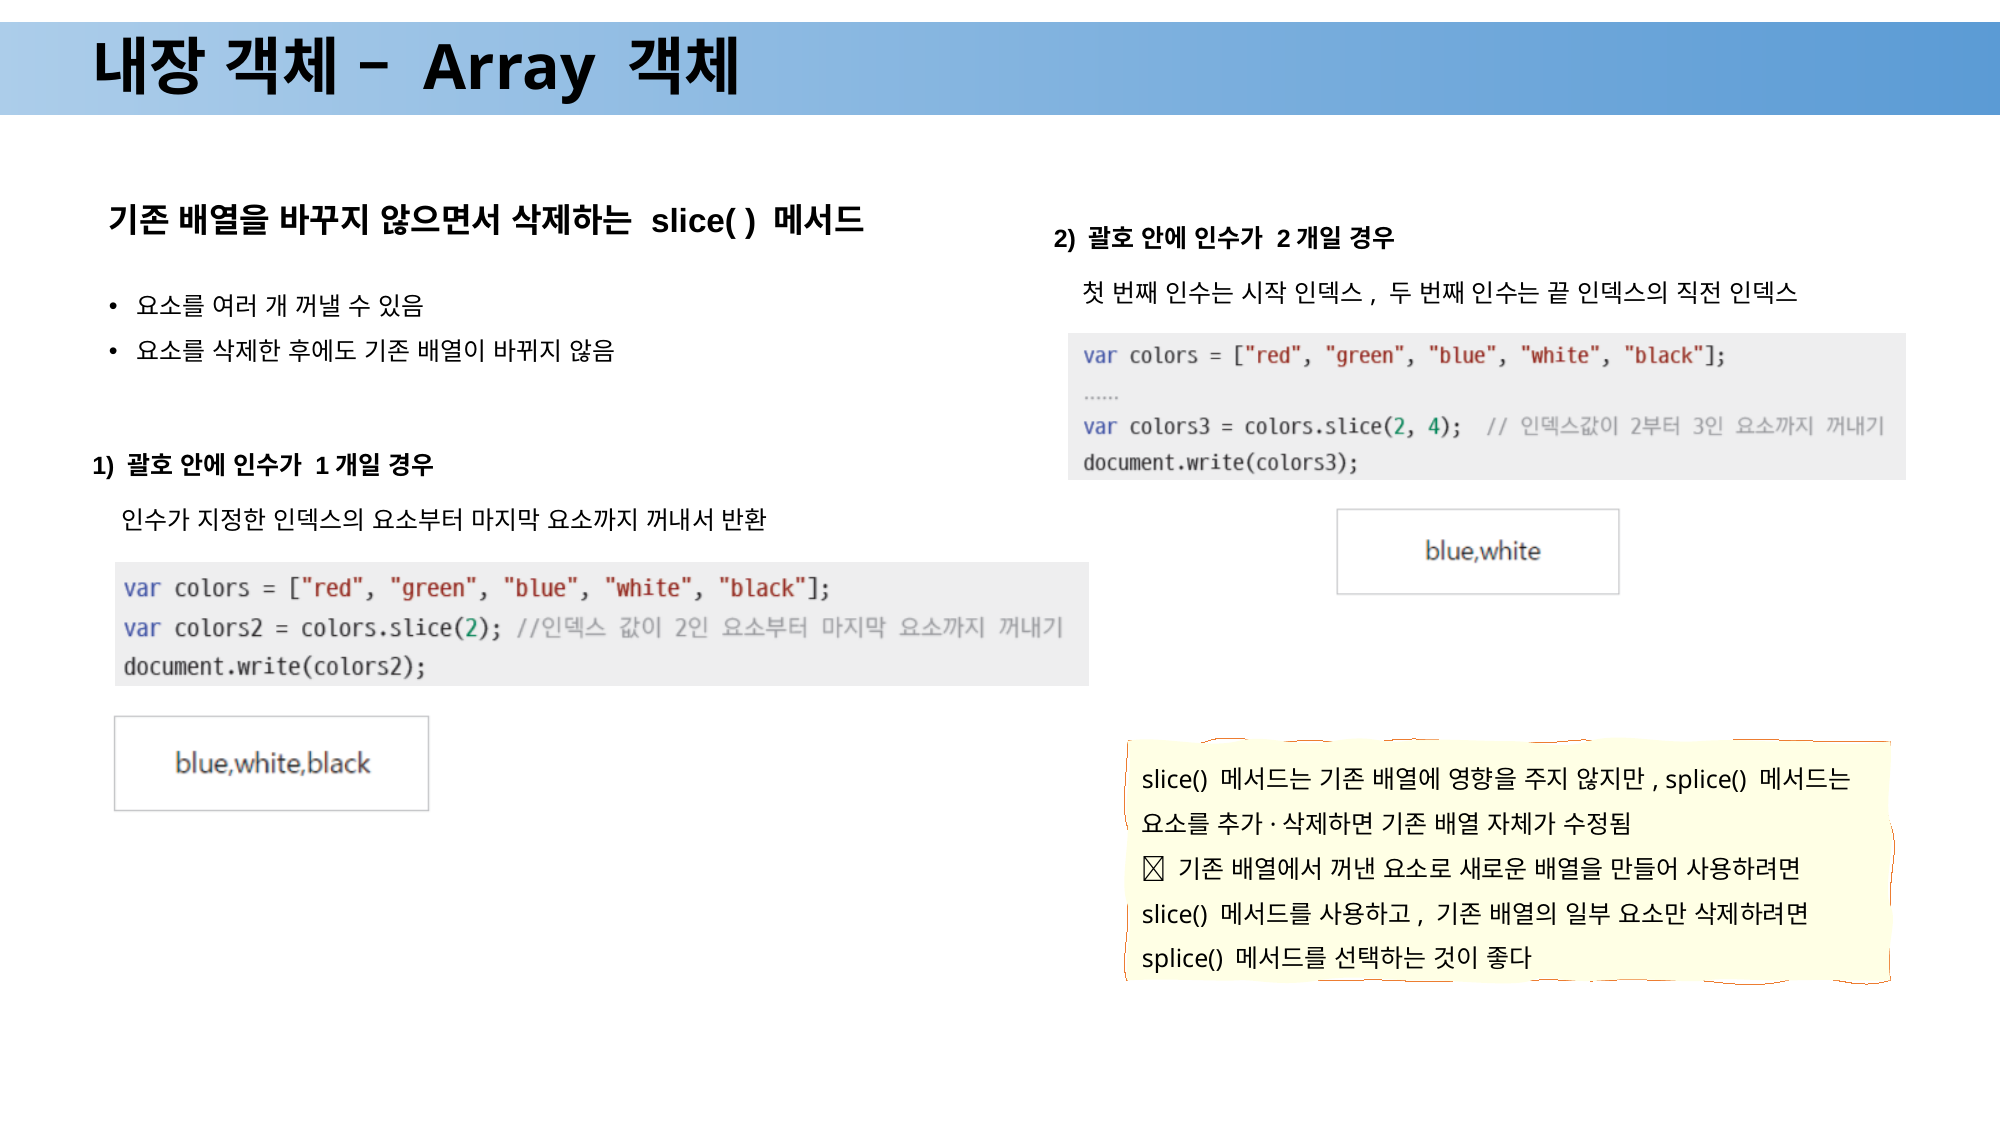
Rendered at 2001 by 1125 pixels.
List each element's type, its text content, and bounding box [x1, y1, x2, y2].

text_box 첫 번째 인수는 시작 인덱스, 두 번째 인수는 끝 인덱스의 직전 인덱스 [1068, 254, 1906, 315]
picture [109, 707, 448, 820]
text_box 1) 괄호 안에 인수가 1개일 경우 [77, 427, 866, 487]
picture [1331, 503, 1624, 599]
text_box slice() 메서드는 기존 배열에 영향을 주지 않지만, splice() 메서드는 요소를 추가·삭제하면 기존 배열 자체가 수정됨  기존 배열에서 꺼낸 요소로 새로운 배열을 만들어 사용하려면 slice() 메서드를 사용하고, 기존 배열의 일부 요소만 삭제하려면 splice() 메서드를 선택하는 것이 좋다 [1124, 737, 1895, 985]
text_box 2) 괄호 안에 인수가 2개일 경우 [1038, 200, 1827, 260]
title 내장 객체 – Array 객체 [77, 22, 1569, 116]
picture [115, 562, 1089, 686]
text_box 기존 배열을 바꾸지 않으면서 삭제하는 slice( ) 메서드 [93, 171, 954, 247]
picture [1068, 333, 1906, 480]
text_box 인수가 지정한 인덱스의 요소부터 마지막 요소까지 꺼내서 반환 [106, 482, 866, 542]
text_box 요소를 여러 개 꺼낼 수 있음 요소를 삭제한 후에도 기존 배열이 바뀌지 않음 [93, 268, 954, 373]
